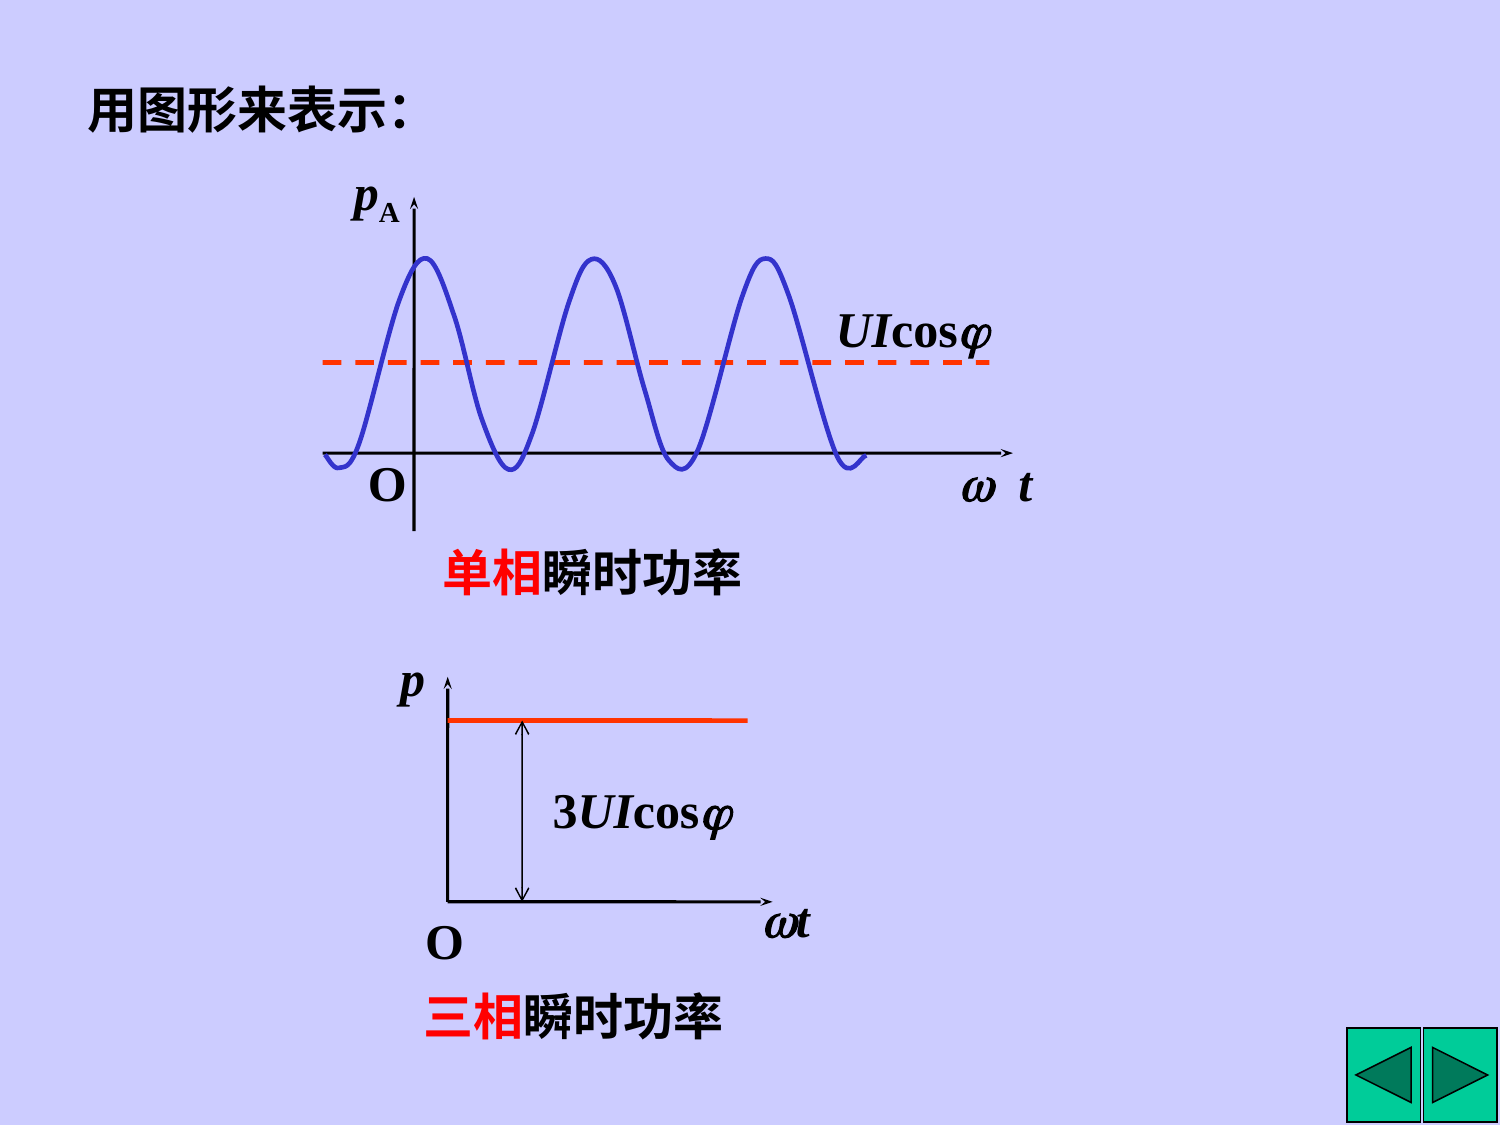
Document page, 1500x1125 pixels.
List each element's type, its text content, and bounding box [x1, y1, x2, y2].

text_box 单相瞬时功率 [428, 534, 758, 610]
text_box 三相瞬时功率 [408, 977, 739, 1053]
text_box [322, 153, 1042, 532]
text_box 用图形来表示： [72, 59, 485, 147]
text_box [385, 639, 825, 977]
